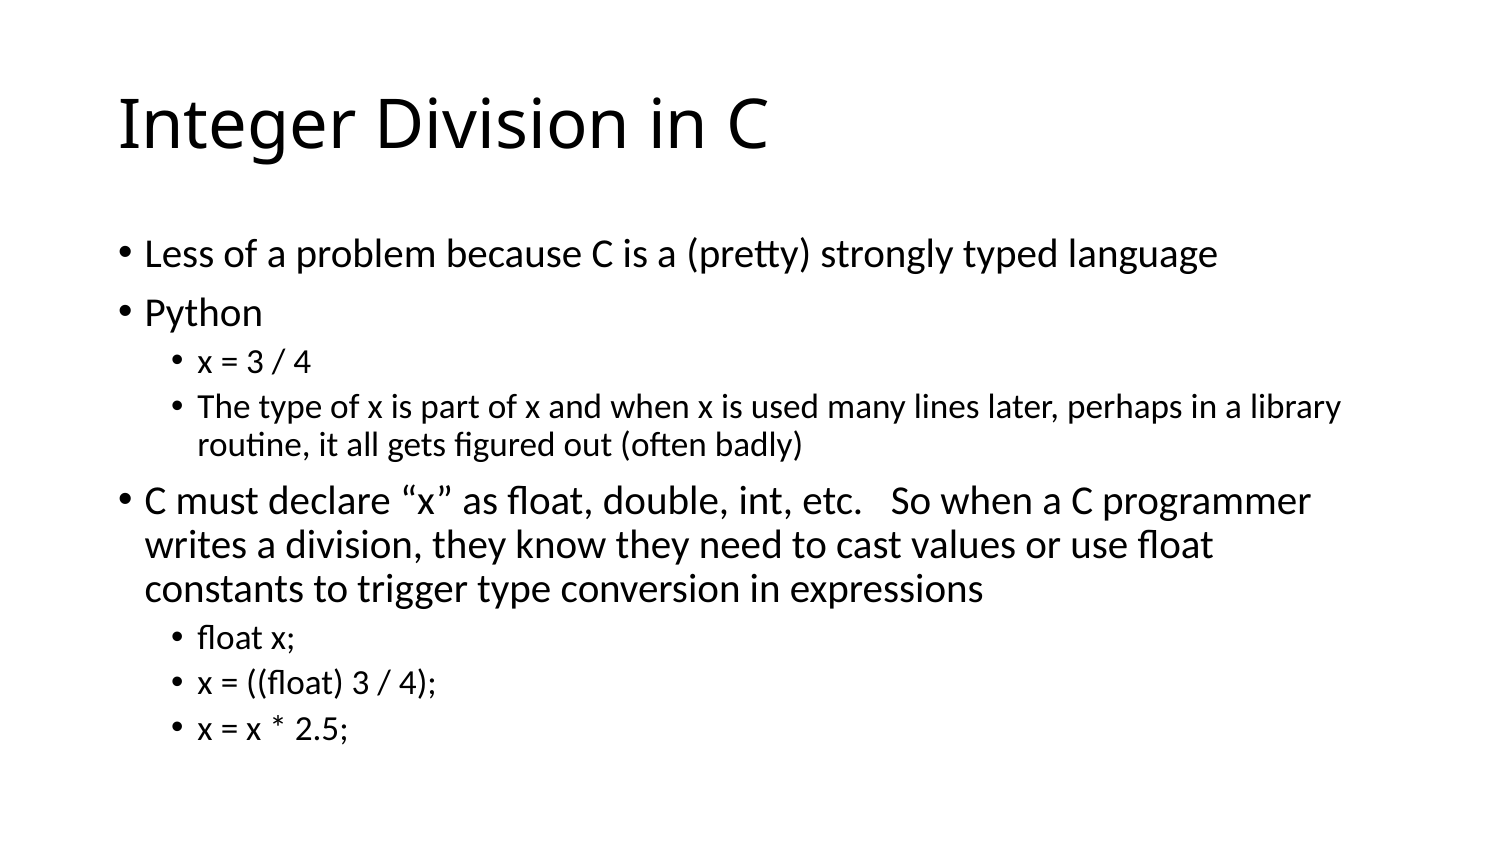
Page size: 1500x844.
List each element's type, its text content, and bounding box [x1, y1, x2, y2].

title Integer Division in C [103, 44, 1397, 208]
list Less of a problem because C is a (pretty) strongly typed language Python x = 3 / 4 The type of x is part of x and when x is used many lines later, perhaps in a library routine, it all gets figured out (often badly) C must declare “x” as float, double, int, etc. So when a C programmer writes a division, they know they need to cast values or use float constants to trigger type conversion in expressions float x; x = ((float) 3 / 4); x = x * 2.5; [103, 224, 1397, 760]
